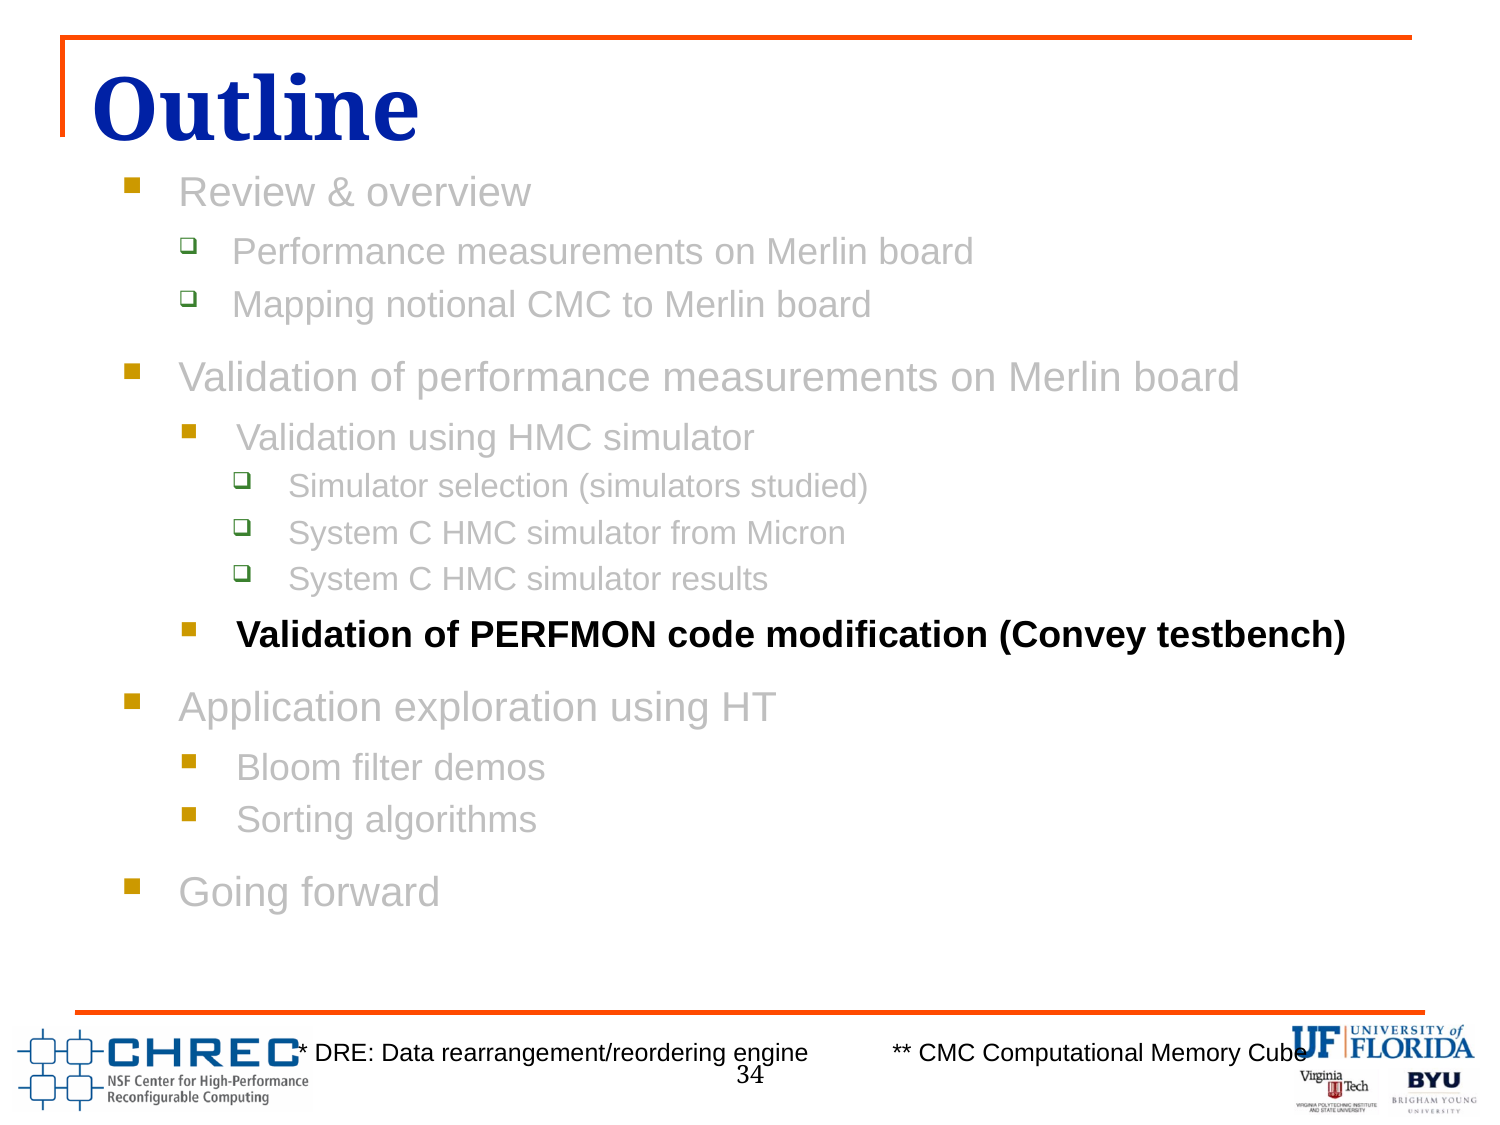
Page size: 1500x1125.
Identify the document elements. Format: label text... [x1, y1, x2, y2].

slide_number 34 [599, 1024, 901, 1101]
title Outline [74, 45, 1426, 201]
picture [1287, 1021, 1485, 1117]
picture [12, 1026, 313, 1112]
list Review & overview Performance measurements on Merlin board Mapping notional CMC to Merlin board Validation of performance measurements on Merlin board Validation using HMC simulator Simulator selection (simulators studied) System C HMC simulator from Micron System C HMC simulator results Validation of PERFMON code modification (Convey testbench) Application exploration using HT Bloom filter demos Sorting algorithms Going forward [106, 156, 1410, 1026]
text_box * DRE: Data rearrangement/reordering engine ** CMC Computational Memory Cube [283, 1029, 733, 1100]
